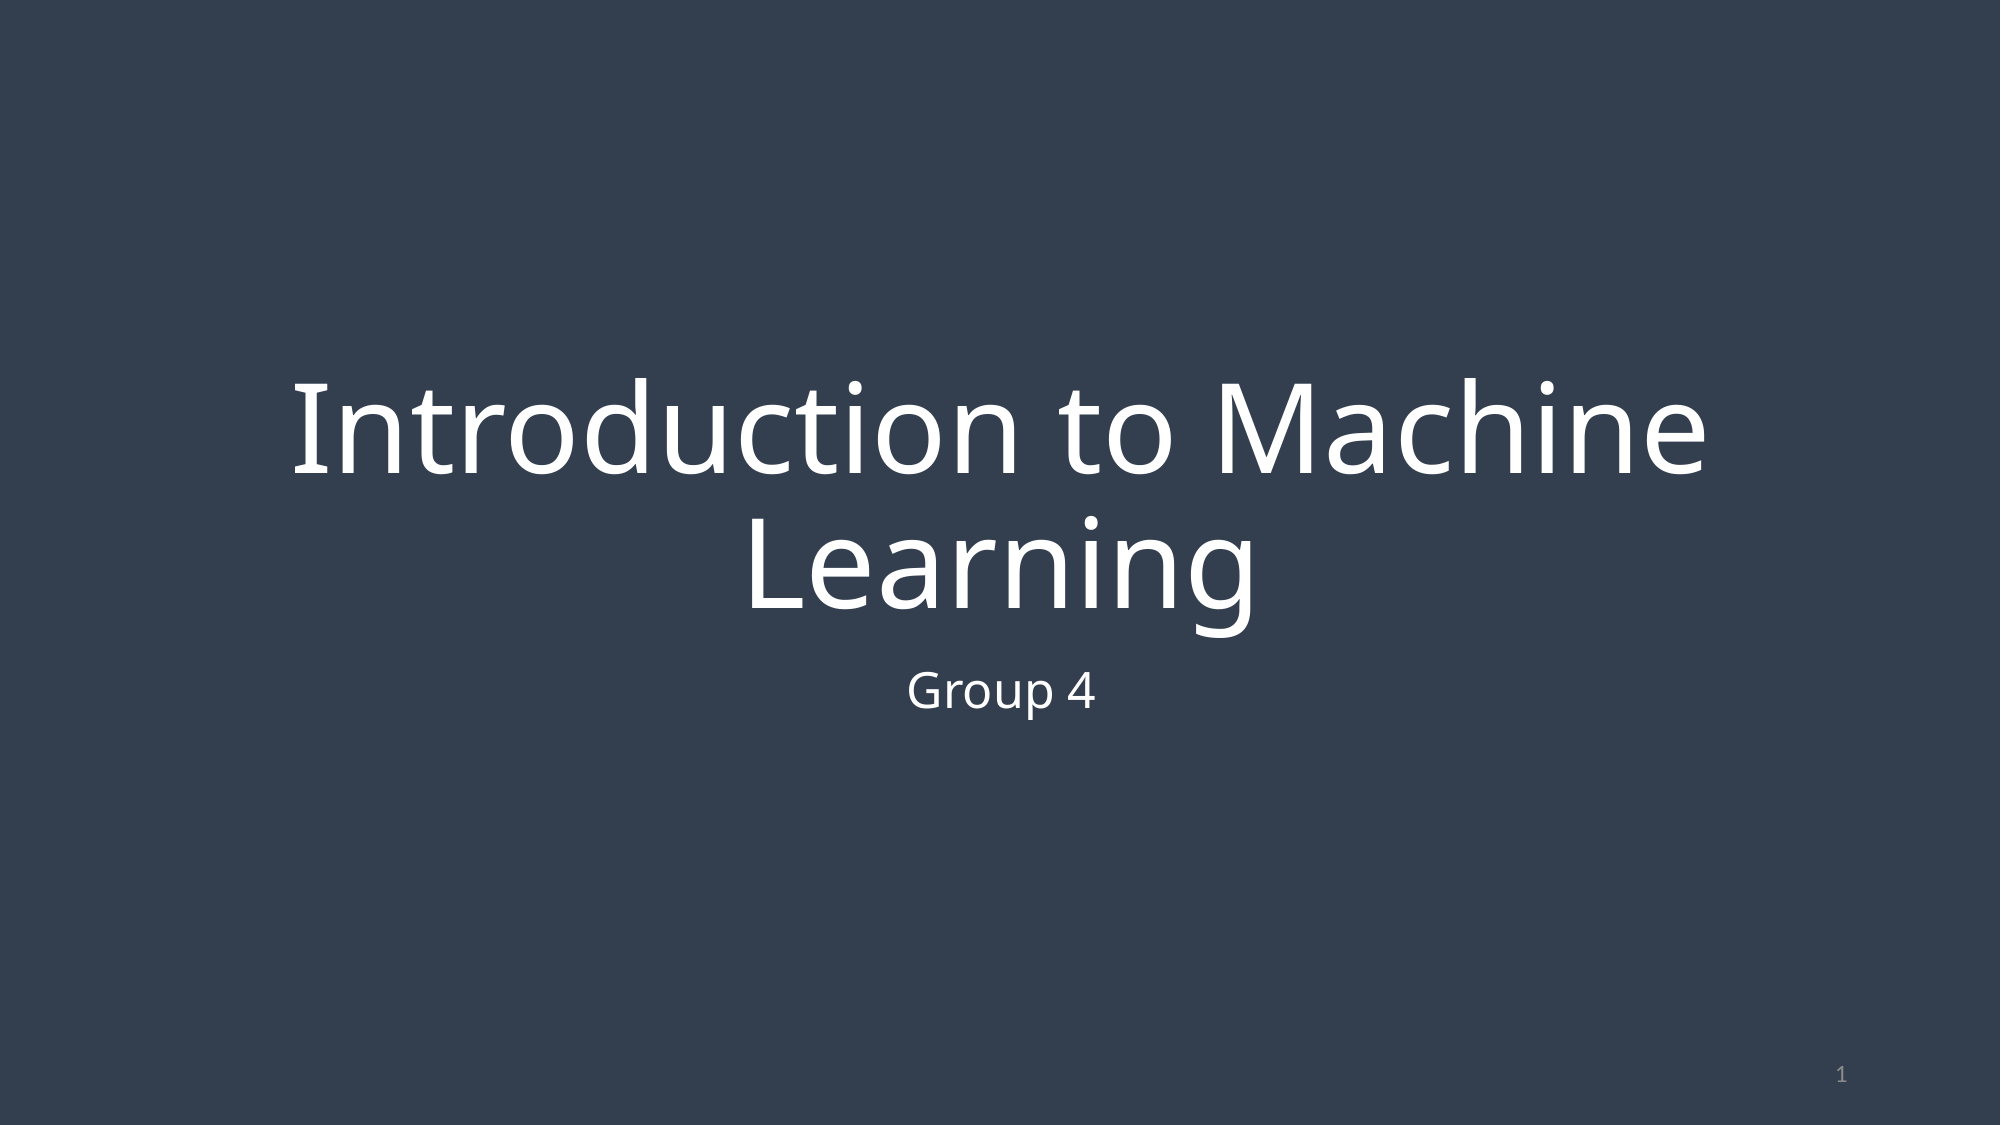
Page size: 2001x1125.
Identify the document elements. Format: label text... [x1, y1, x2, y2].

slide_number 1 [1412, 1042, 1863, 1103]
subtitle Group 4 [251, 658, 1752, 930]
title Introduction to Machine Learning [251, 251, 1752, 644]
